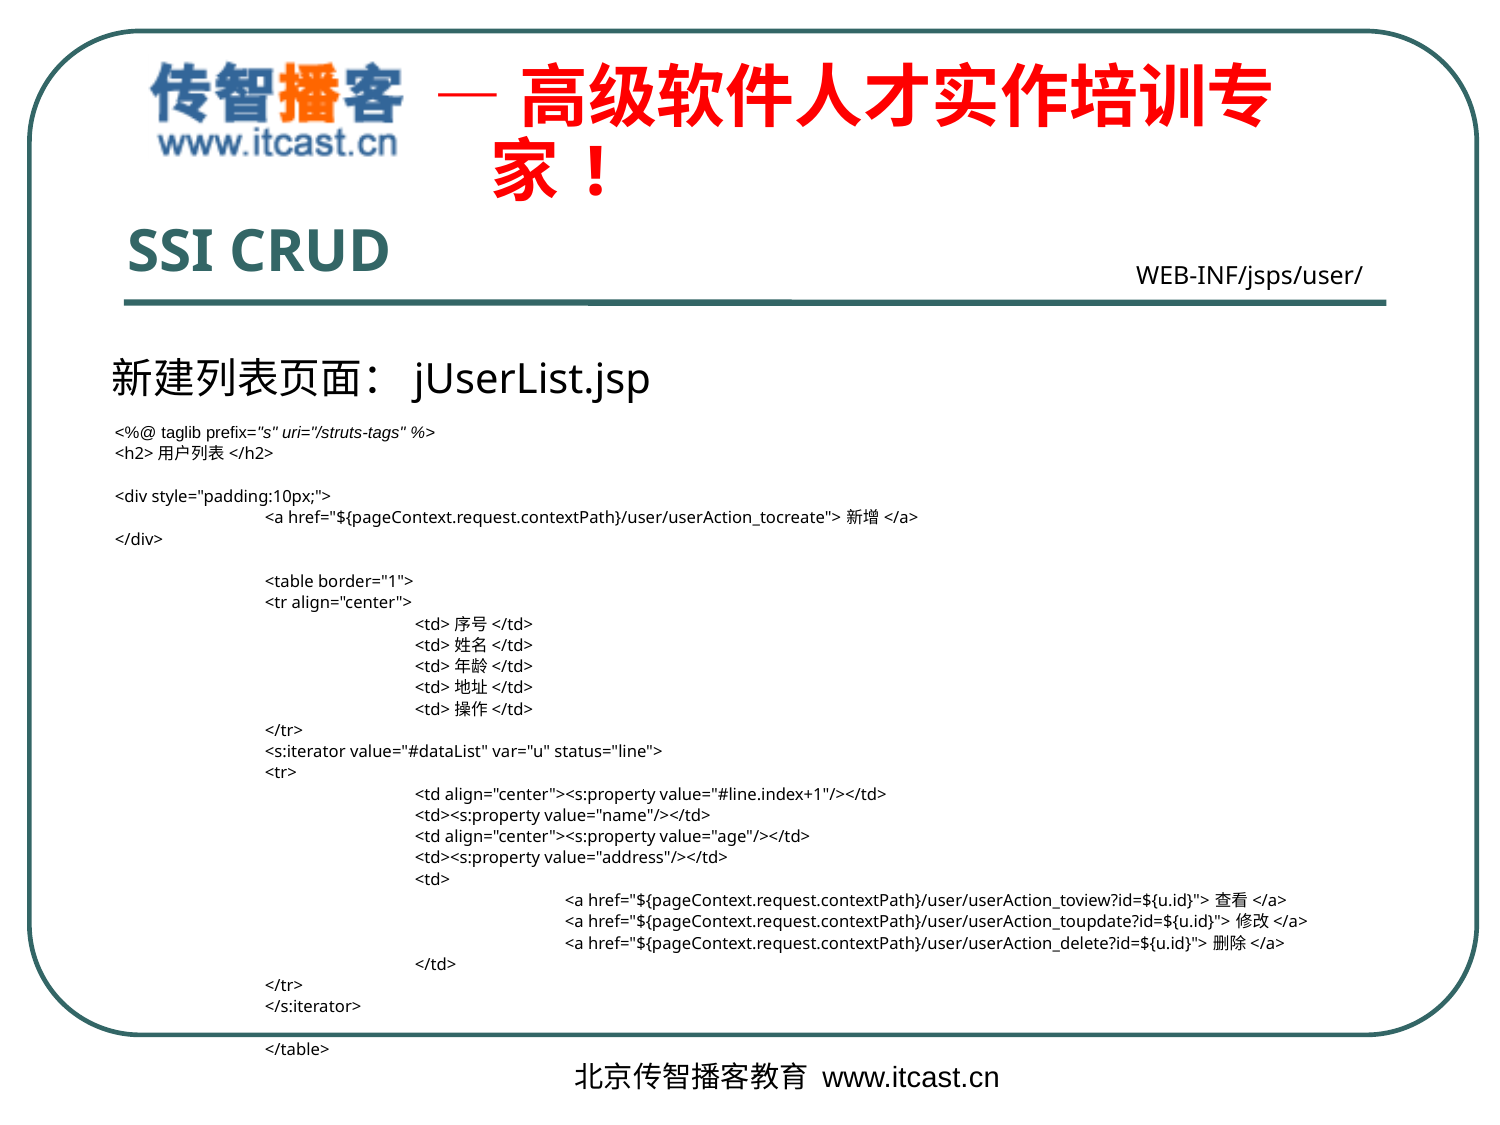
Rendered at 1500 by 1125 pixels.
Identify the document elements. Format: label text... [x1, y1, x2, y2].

text_box WEB-INF/jsps/user/ [1121, 255, 1379, 297]
title SSI CRUD [112, 54, 1471, 291]
text_box <%@ taglib prefix="s" uri="/struts-tags" %> <h2>用户列表</h2> <div style="padding:10px;"> <a href="${pageContext.request.contextPath}/user/userAction_tocreate">新增</a> </div> <table border="1"> <tr align="center"> <td>序号</td> <td>姓名</td> <td>年龄</td> <td>地址</td> <td>操作</td> </tr> <s:iterator value="#dataList" var="u" status="line"> <tr> <td align="center"><s:property value="#line.index+1"/></td> <td><s:property value="name"/></td> <td align="center"><s:property value="age"/></td> <td><s:property value="address"/></td> <td> <a href="${pageContext.request.contextPath}/user/userAction_toview?id=${u.id}">查看</a> <a href="${pageContext.request.contextPath}/user/userAction_toupdate?id=${u.id}">修改</a> <a href="${pageContext.request.contextPath}/user/userAction_delete?id=${u.id}">删除</a> </td> </tr> </s:iterator> </table> [100, 417, 1500, 1067]
footer 北京传智播客教育 www.itcast.cn [549, 1050, 1025, 1125]
text_box 新建列表页面：jUserList.jsp [97, 349, 667, 410]
